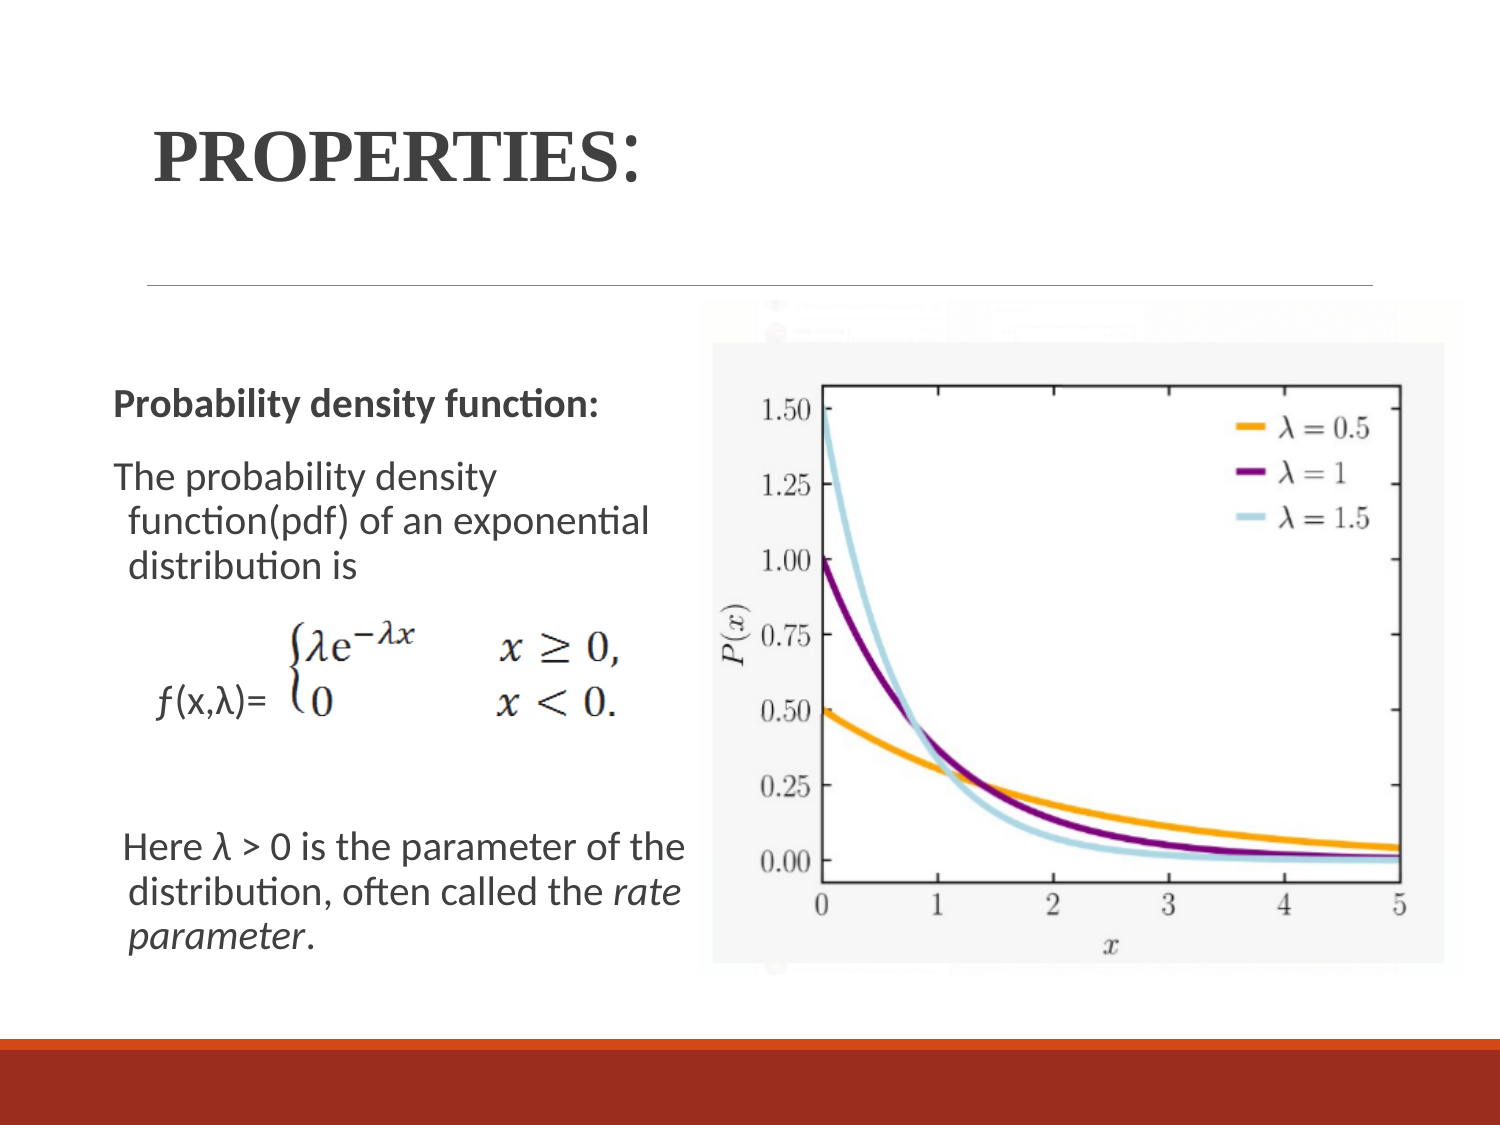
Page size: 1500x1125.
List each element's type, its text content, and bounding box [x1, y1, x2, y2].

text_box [112, 373, 701, 969]
picture [699, 299, 1463, 976]
title PROPERTIES: [138, 43, 1500, 207]
